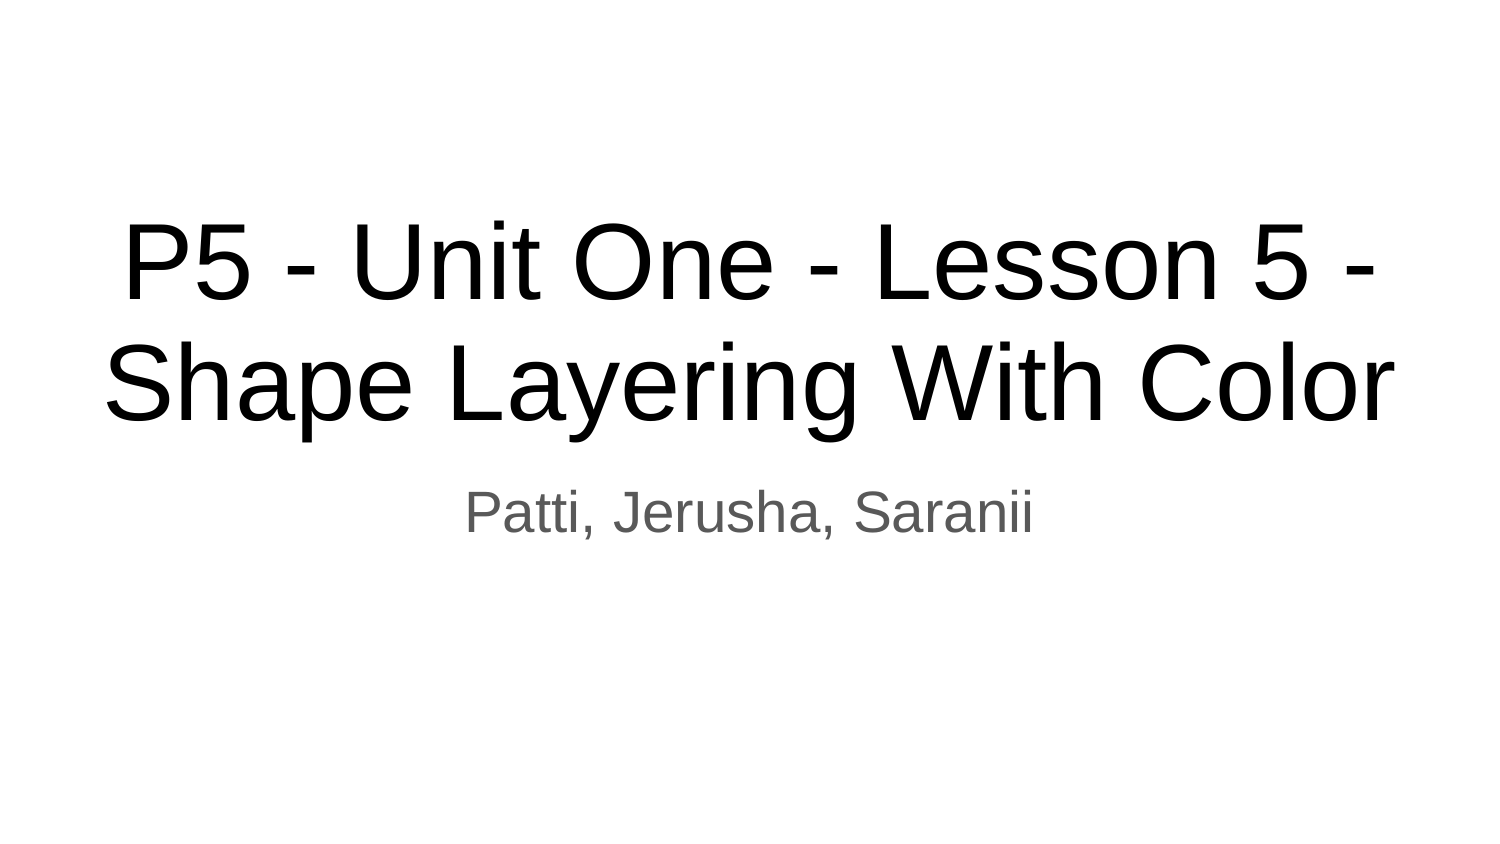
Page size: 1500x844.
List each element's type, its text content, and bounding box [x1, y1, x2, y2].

title P5 - Unit One - Lesson 5 - Shape Layering With Color [51, 122, 1449, 459]
subtitle Patti, Jerusha, Saranii [51, 464, 1449, 595]
